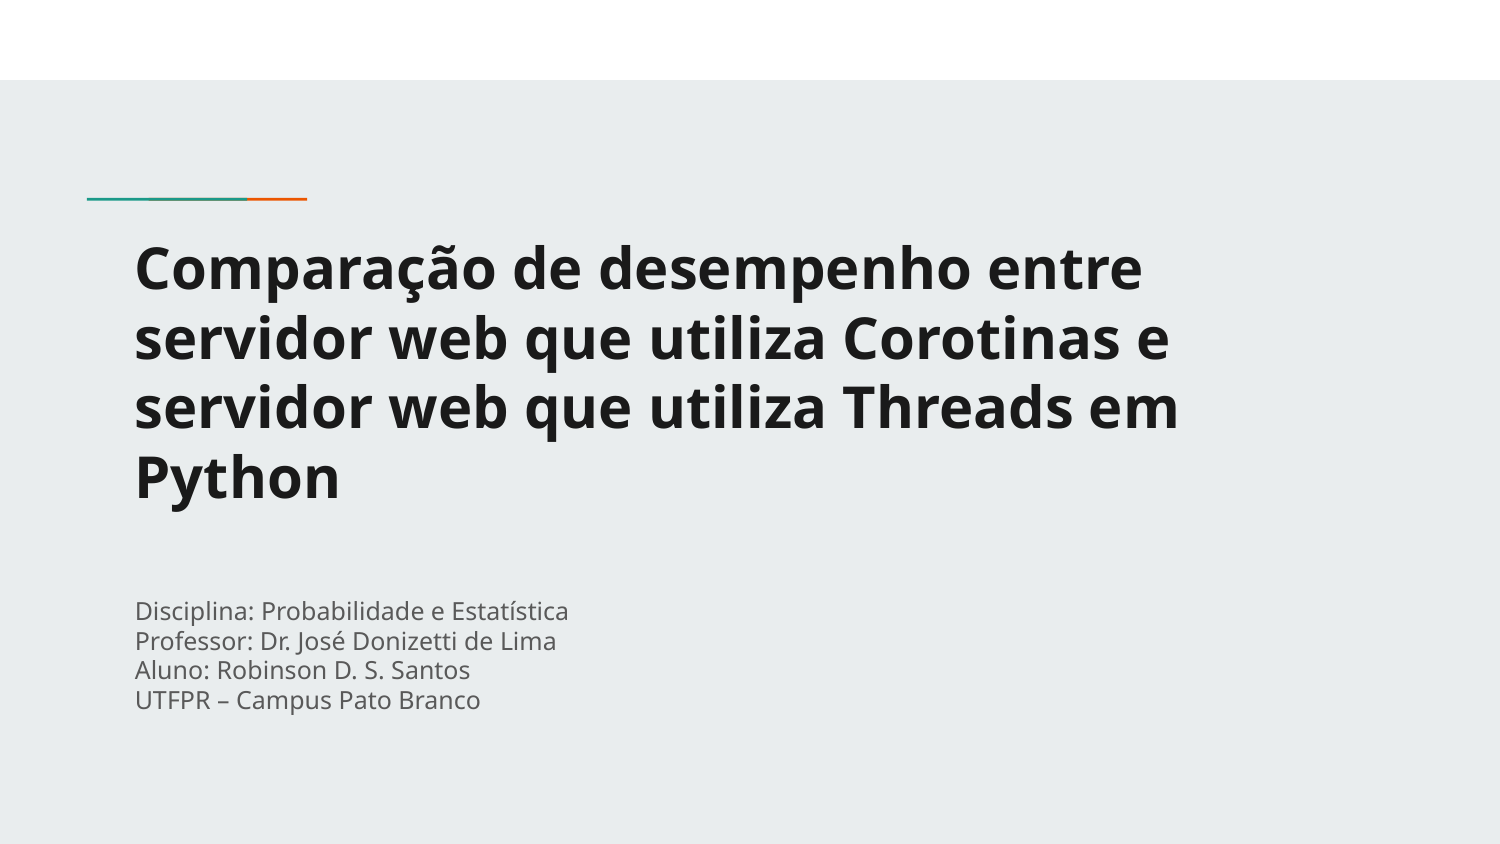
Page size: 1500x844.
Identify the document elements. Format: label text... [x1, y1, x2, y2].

subtitle Disciplina: Probabilidade e Estatística Professor: Dr. José Donizetti de Lima Aluno: Robinson D. S. Santos UTFPR – Campus Pato Branco [119, 579, 1381, 794]
title Comparação de desempenho entre servidor web que utiliza Corotinas e servidor web que utiliza Threads em Python [119, 216, 1381, 579]
